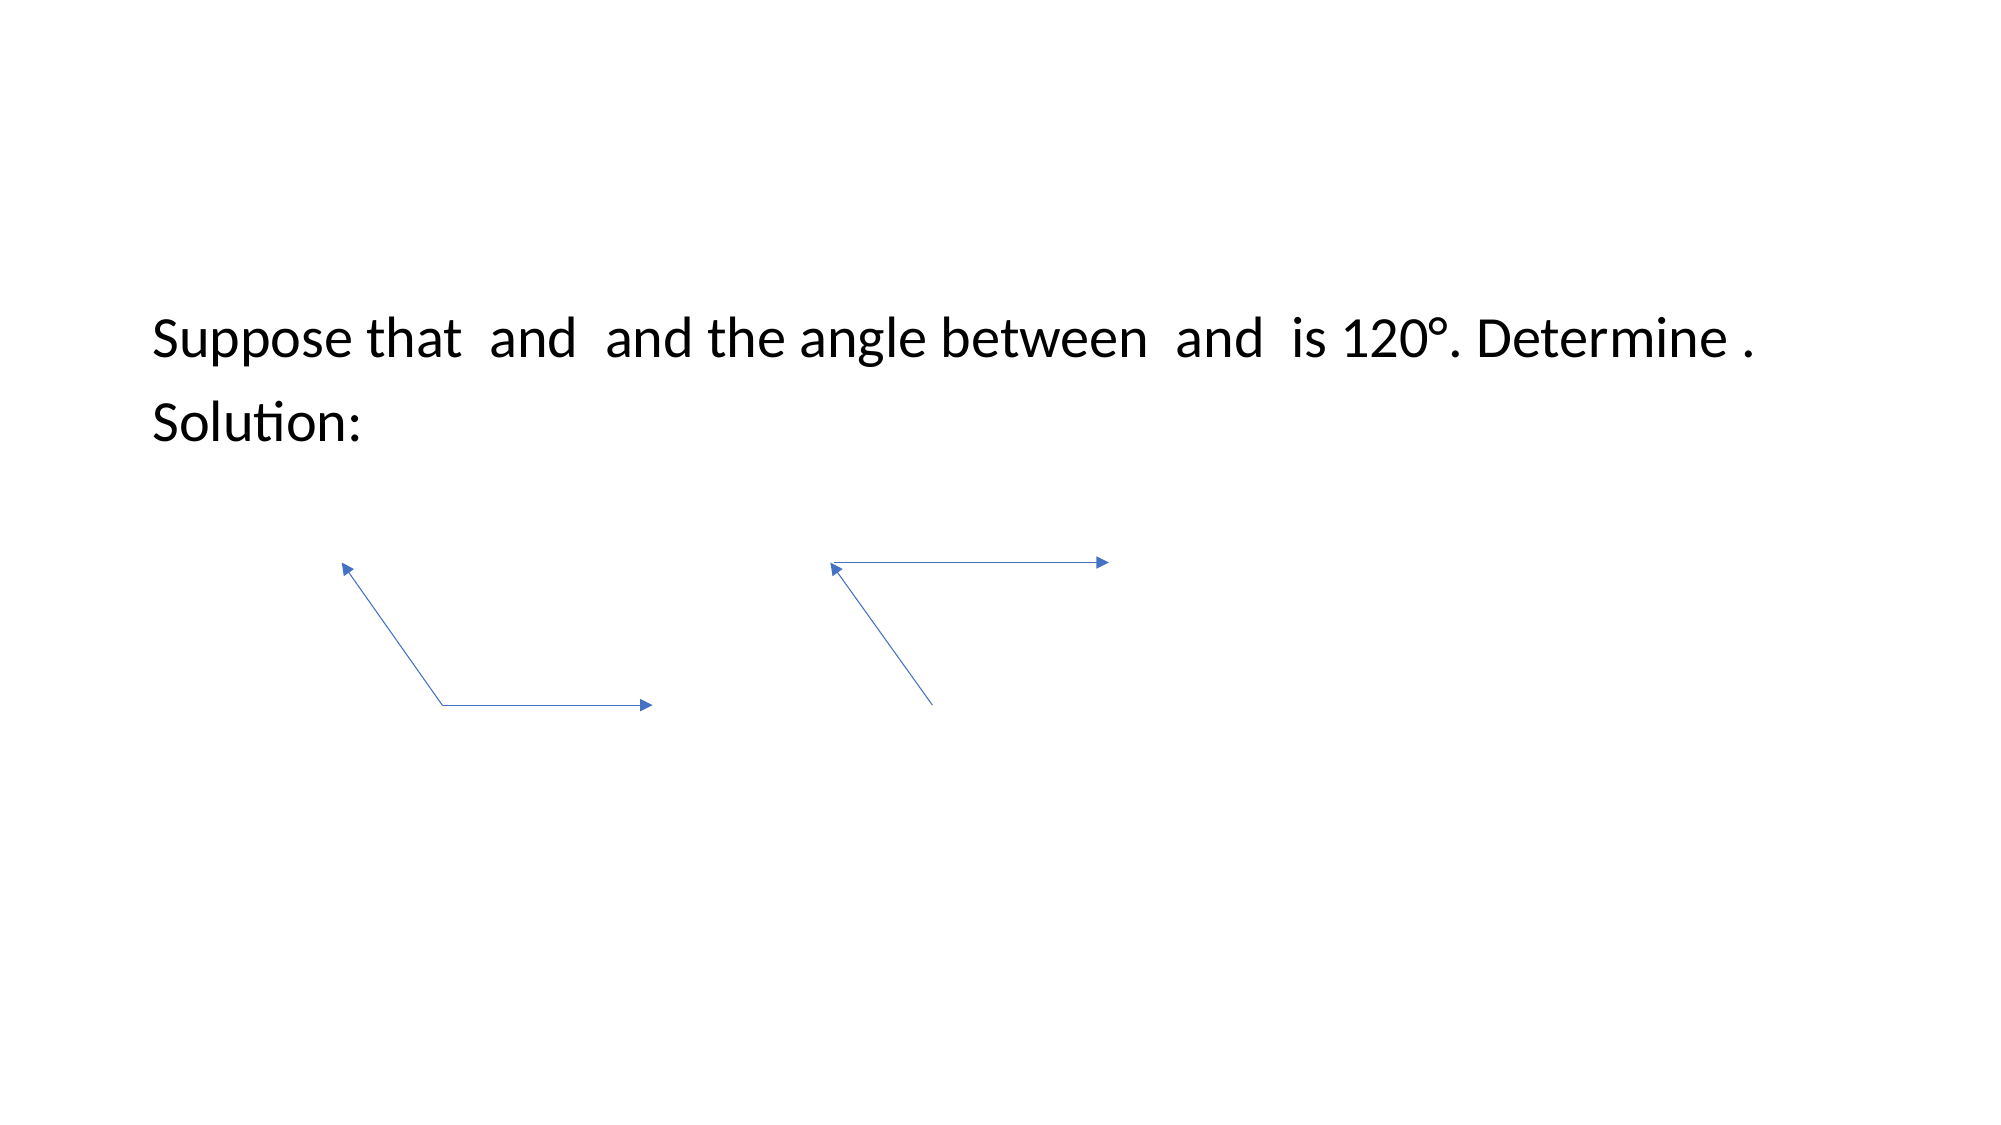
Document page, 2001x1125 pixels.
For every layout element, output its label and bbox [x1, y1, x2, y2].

text_box [830, 562, 933, 706]
text_box [341, 562, 443, 706]
